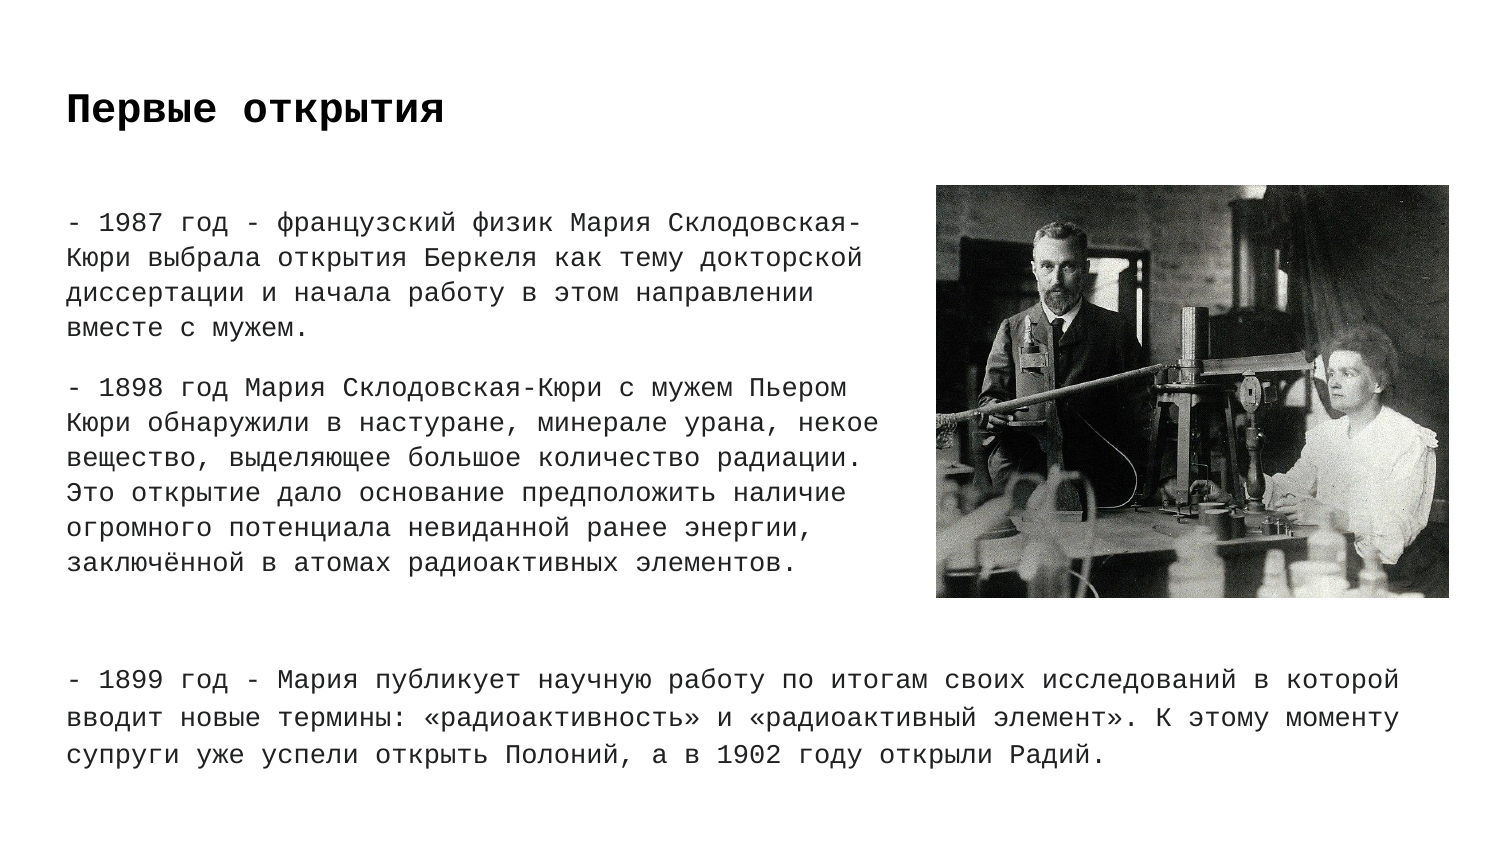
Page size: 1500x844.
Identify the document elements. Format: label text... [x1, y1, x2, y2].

list - 1987 год - французский физик Мария Склодовская-Кюри выбрала открытия Беркеля как тему докторской диссертации и начала работу в этом направлении вместе с мужем. - 1898 год Мария Склодовская-Кюри с мужем Пьером Кюри обнаружили в настуране, минерале урана, некое вещество, выделяющее большое количество радиации. Это открытие дало основание предположить наличие огромного потенциала невиданной ранее энергии, заключённой в атомах радиоактивных элементов. [51, 189, 925, 640]
title Первые открытия [51, 72, 1449, 167]
picture [936, 184, 1450, 598]
text_box - 1899 год - Мария публикует научную работу по итогам своих исследований в которой вводит новые термины: «радиоактивность» и «радиоактивный элемент». К этому моменту супруги уже успели открыть Полоний, а в 1902 году открыли Радий. [51, 642, 1464, 785]
